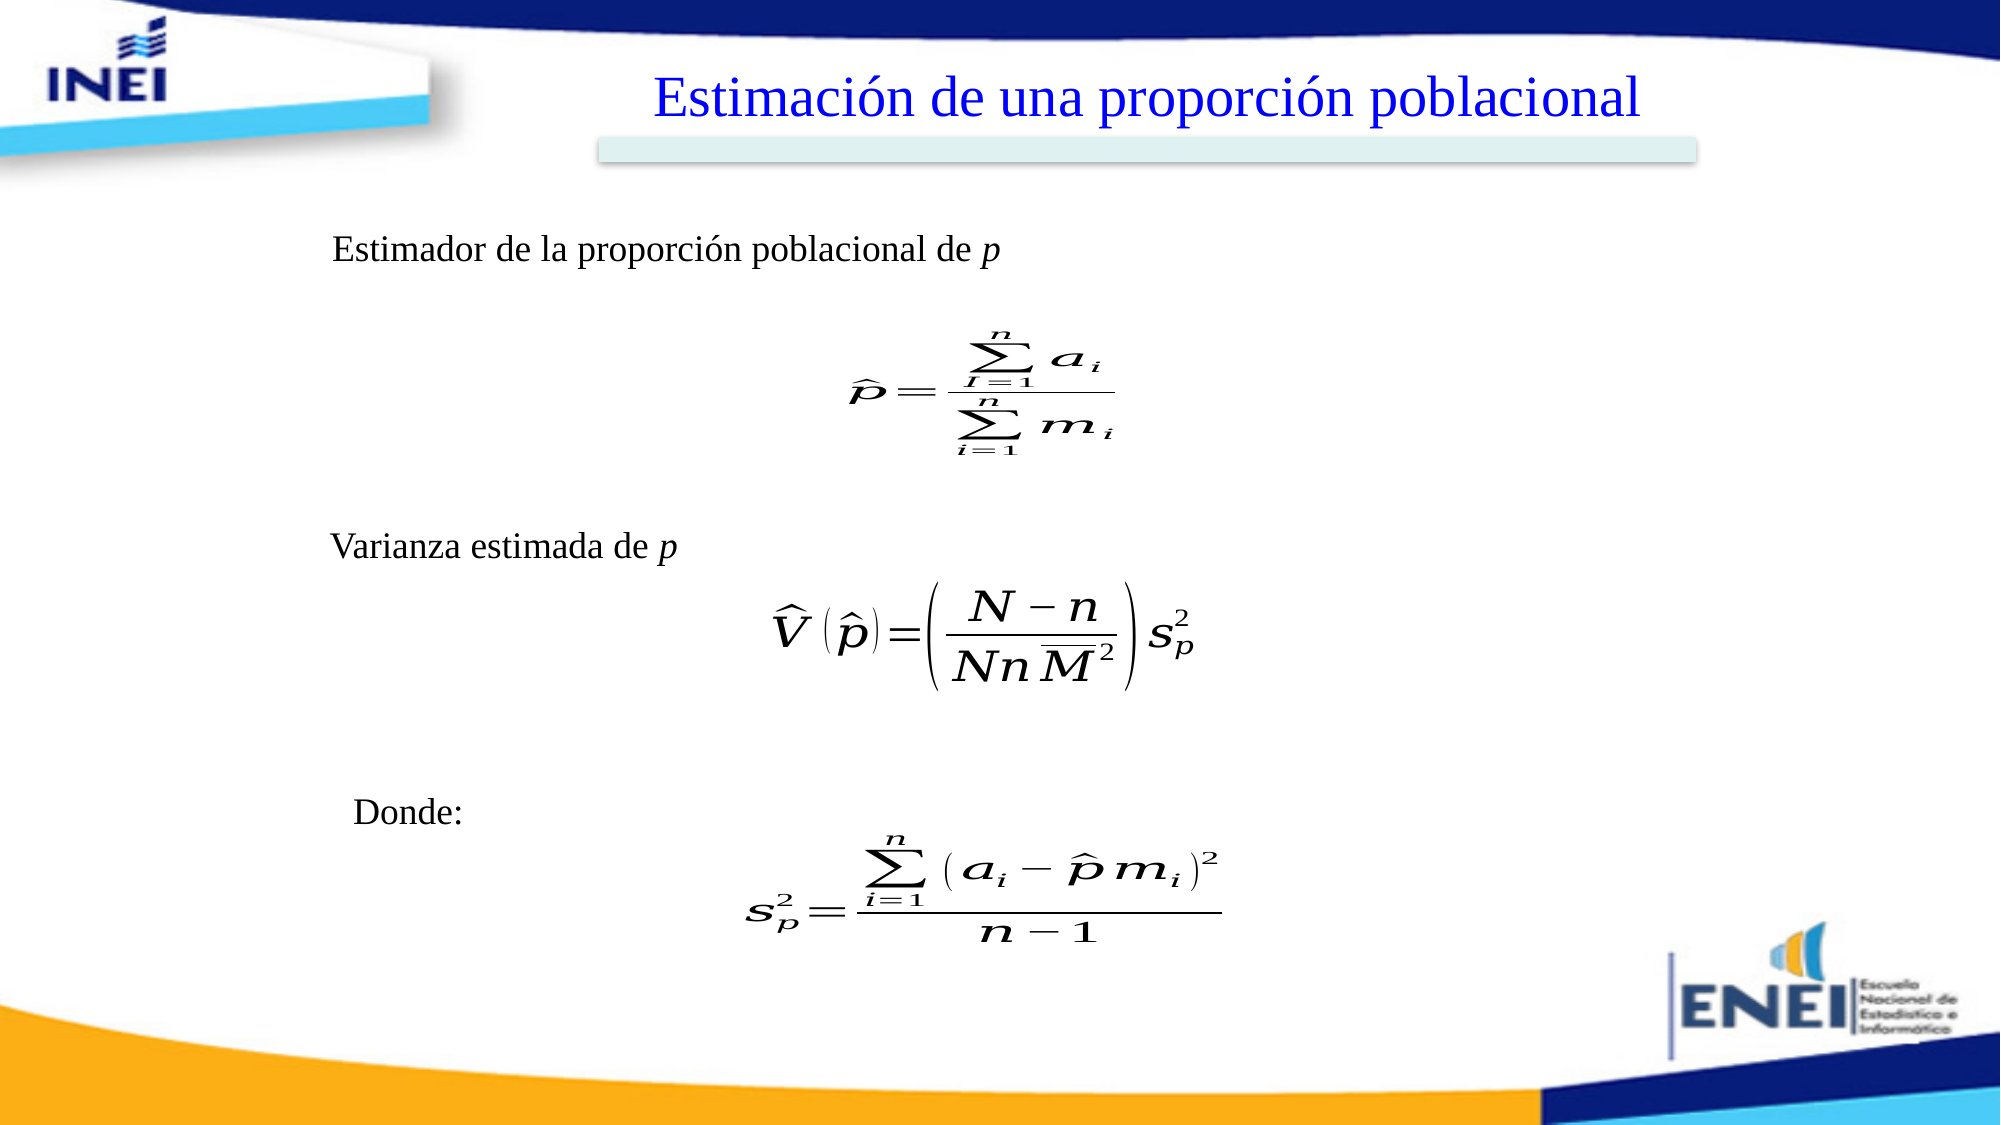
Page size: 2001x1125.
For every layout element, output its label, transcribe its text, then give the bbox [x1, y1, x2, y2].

text_box Estimación de una proporción poblacional [621, 50, 1674, 136]
picture [0, 0, 2000, 1125]
text_box Donde: [338, 779, 1042, 840]
text_box Varianza estimada de p [314, 513, 1019, 574]
text_box Estimador de la proporción poblacional de p [317, 216, 1016, 277]
